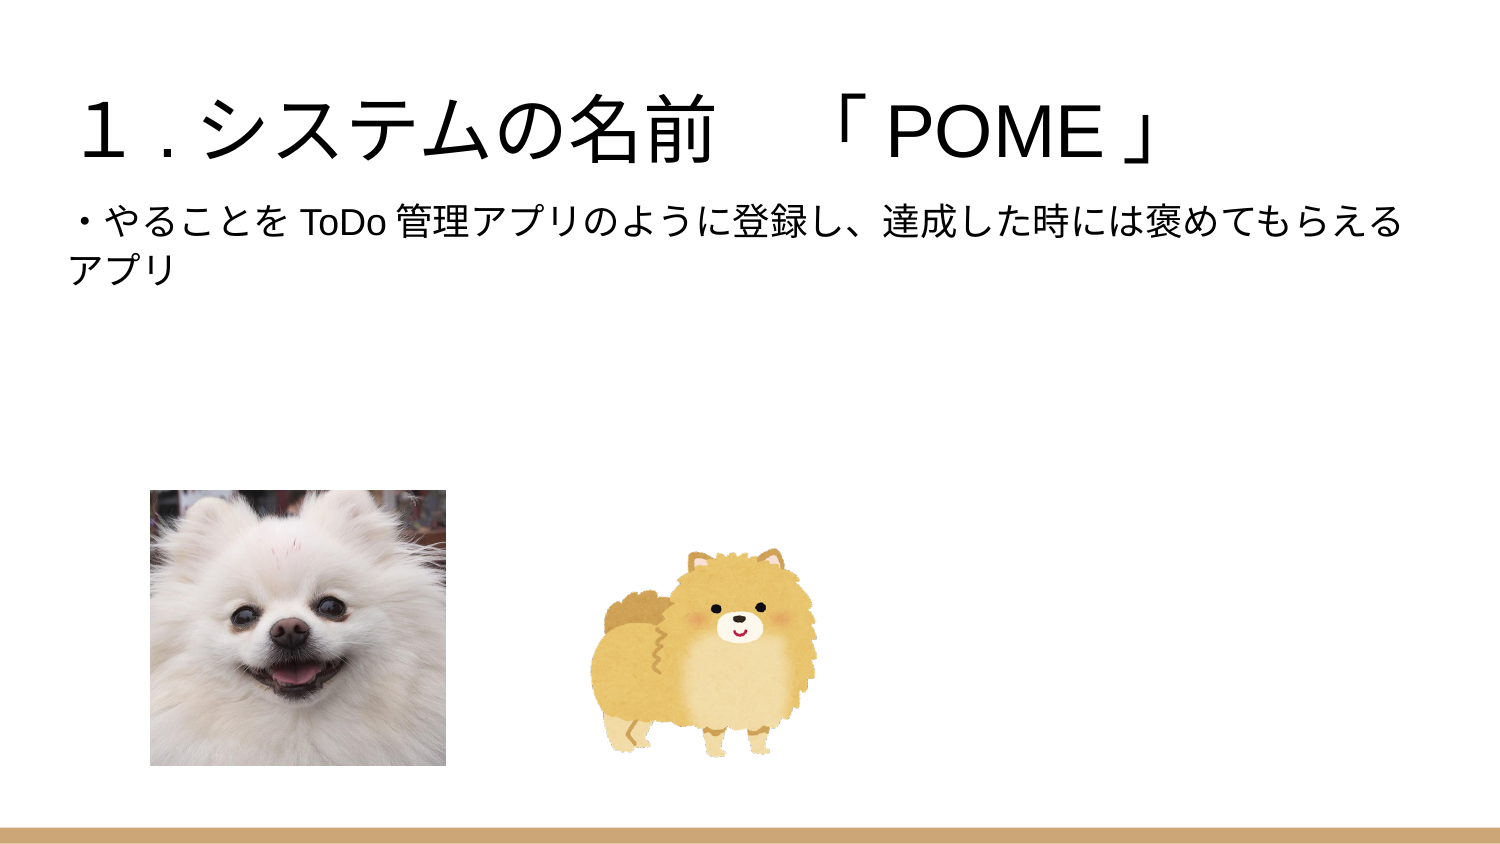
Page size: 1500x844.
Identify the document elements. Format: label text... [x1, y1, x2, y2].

list ・やることをToDo管理アプリのように登録し、達成した時には褒めてもらえるアプリ [51, 180, 1449, 742]
picture [584, 532, 824, 766]
picture [150, 490, 446, 766]
title １.システムの名前 「POME」 [51, 51, 1449, 180]
